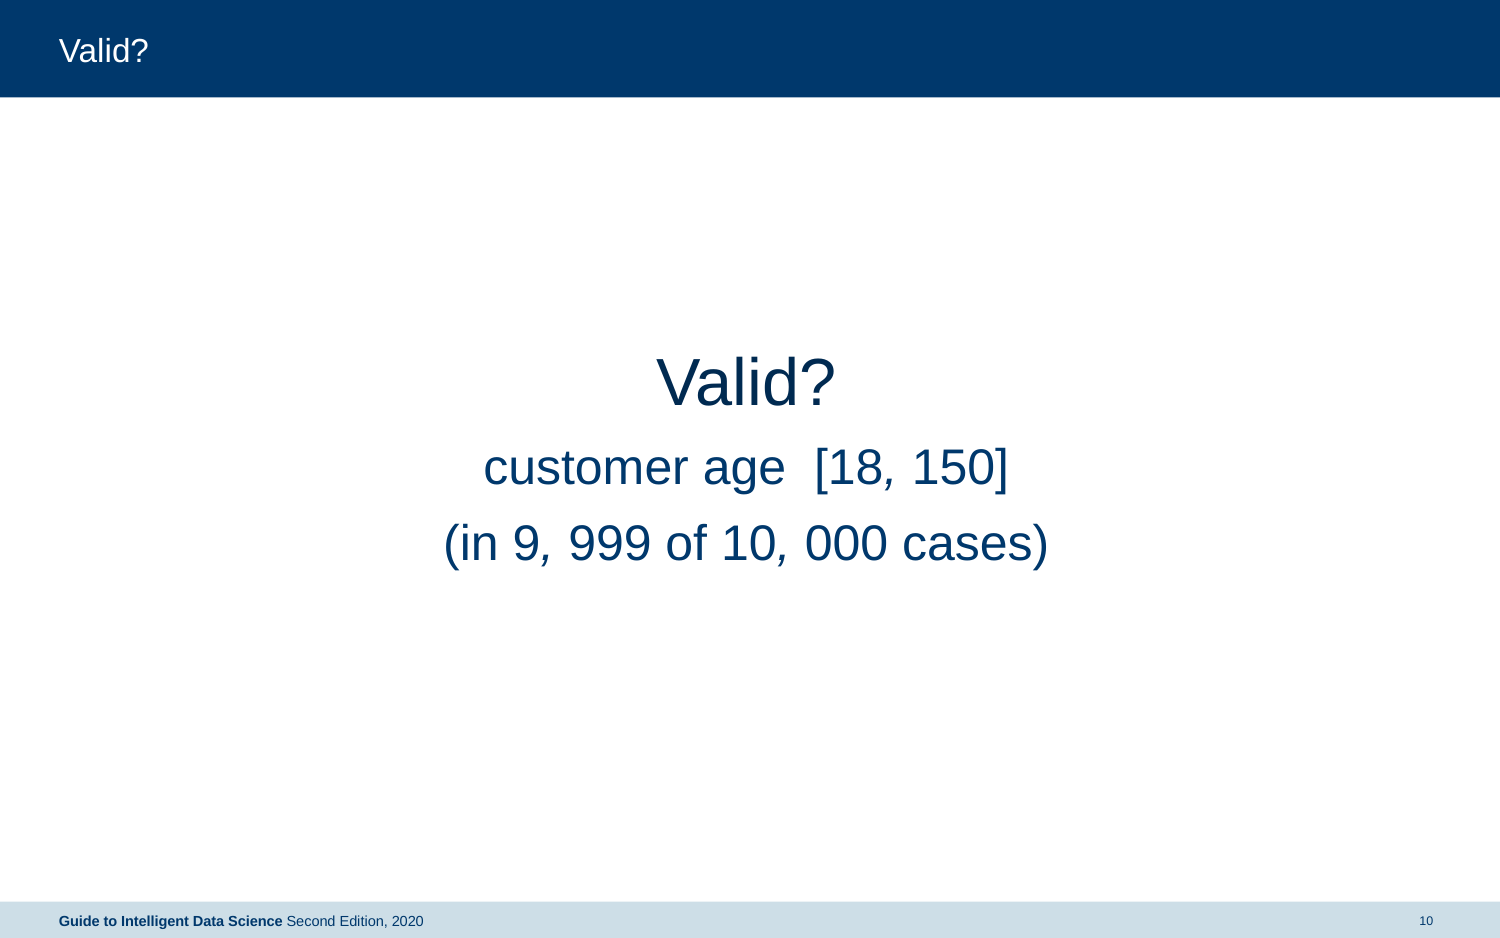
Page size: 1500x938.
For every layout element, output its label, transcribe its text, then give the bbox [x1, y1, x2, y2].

slide_number 10 [1411, 900, 1442, 938]
footer Guide to Intelligent Data Science Second Edition, 2020 [58, 900, 717, 938]
title Valid? [58, 28, 1442, 70]
